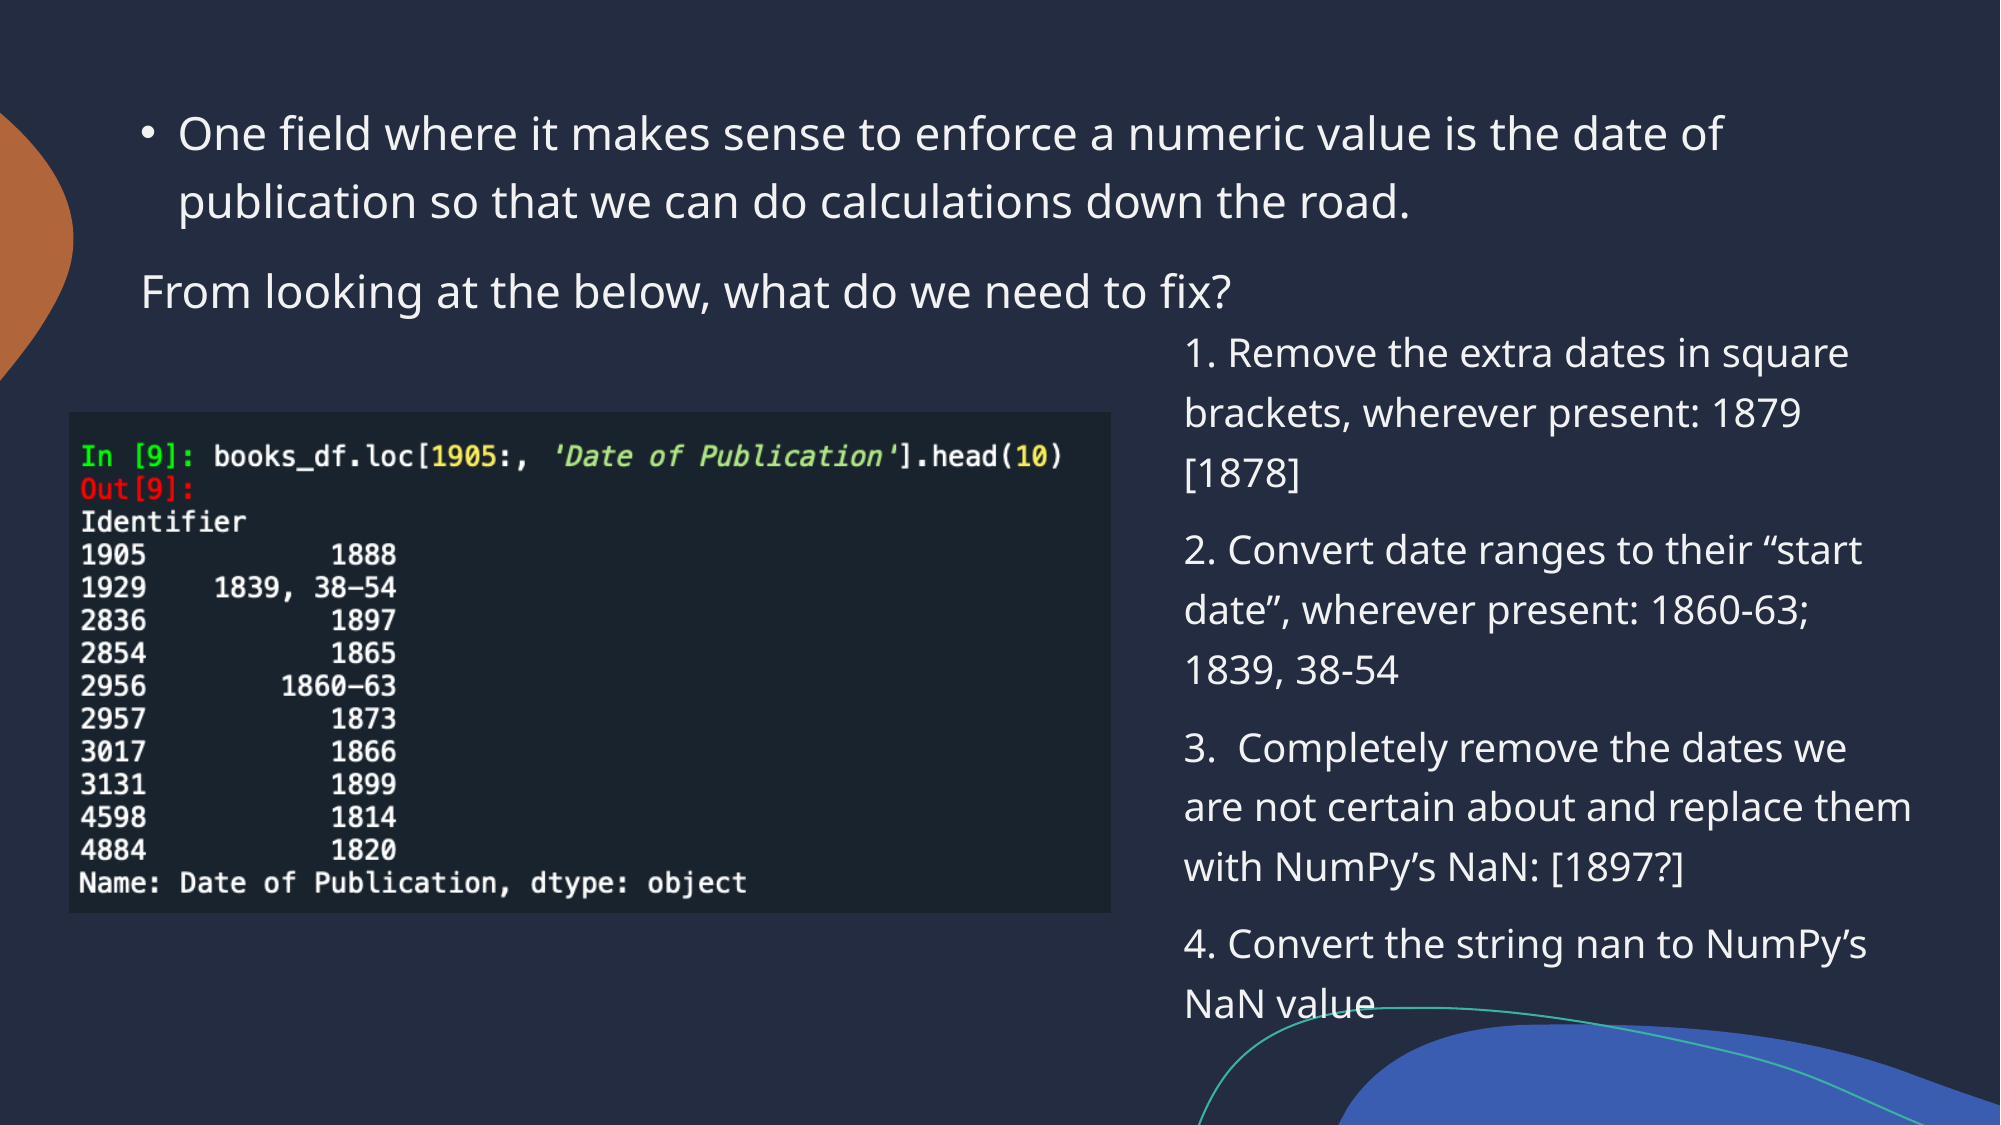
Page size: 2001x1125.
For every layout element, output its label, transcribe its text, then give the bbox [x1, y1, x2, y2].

text_box 1. Remove the extra dates in square brackets, wherever present: 1879 [1878] 2. Convert date ranges to their “start date”, wherever present: 1860-63; 1839, 38-54 3. Completely remove the dates we are not certain about and replace them with NumPy’s NaN: [1897?] 4. Convert the string nan to NumPy’s NaN value [1168, 308, 1931, 1042]
list One field where it makes sense to enforce a numeric value is the date of publication so that we can do calculations down the road. From looking at the below, what do we need to fix? [125, 83, 1875, 349]
picture [69, 412, 1111, 913]
